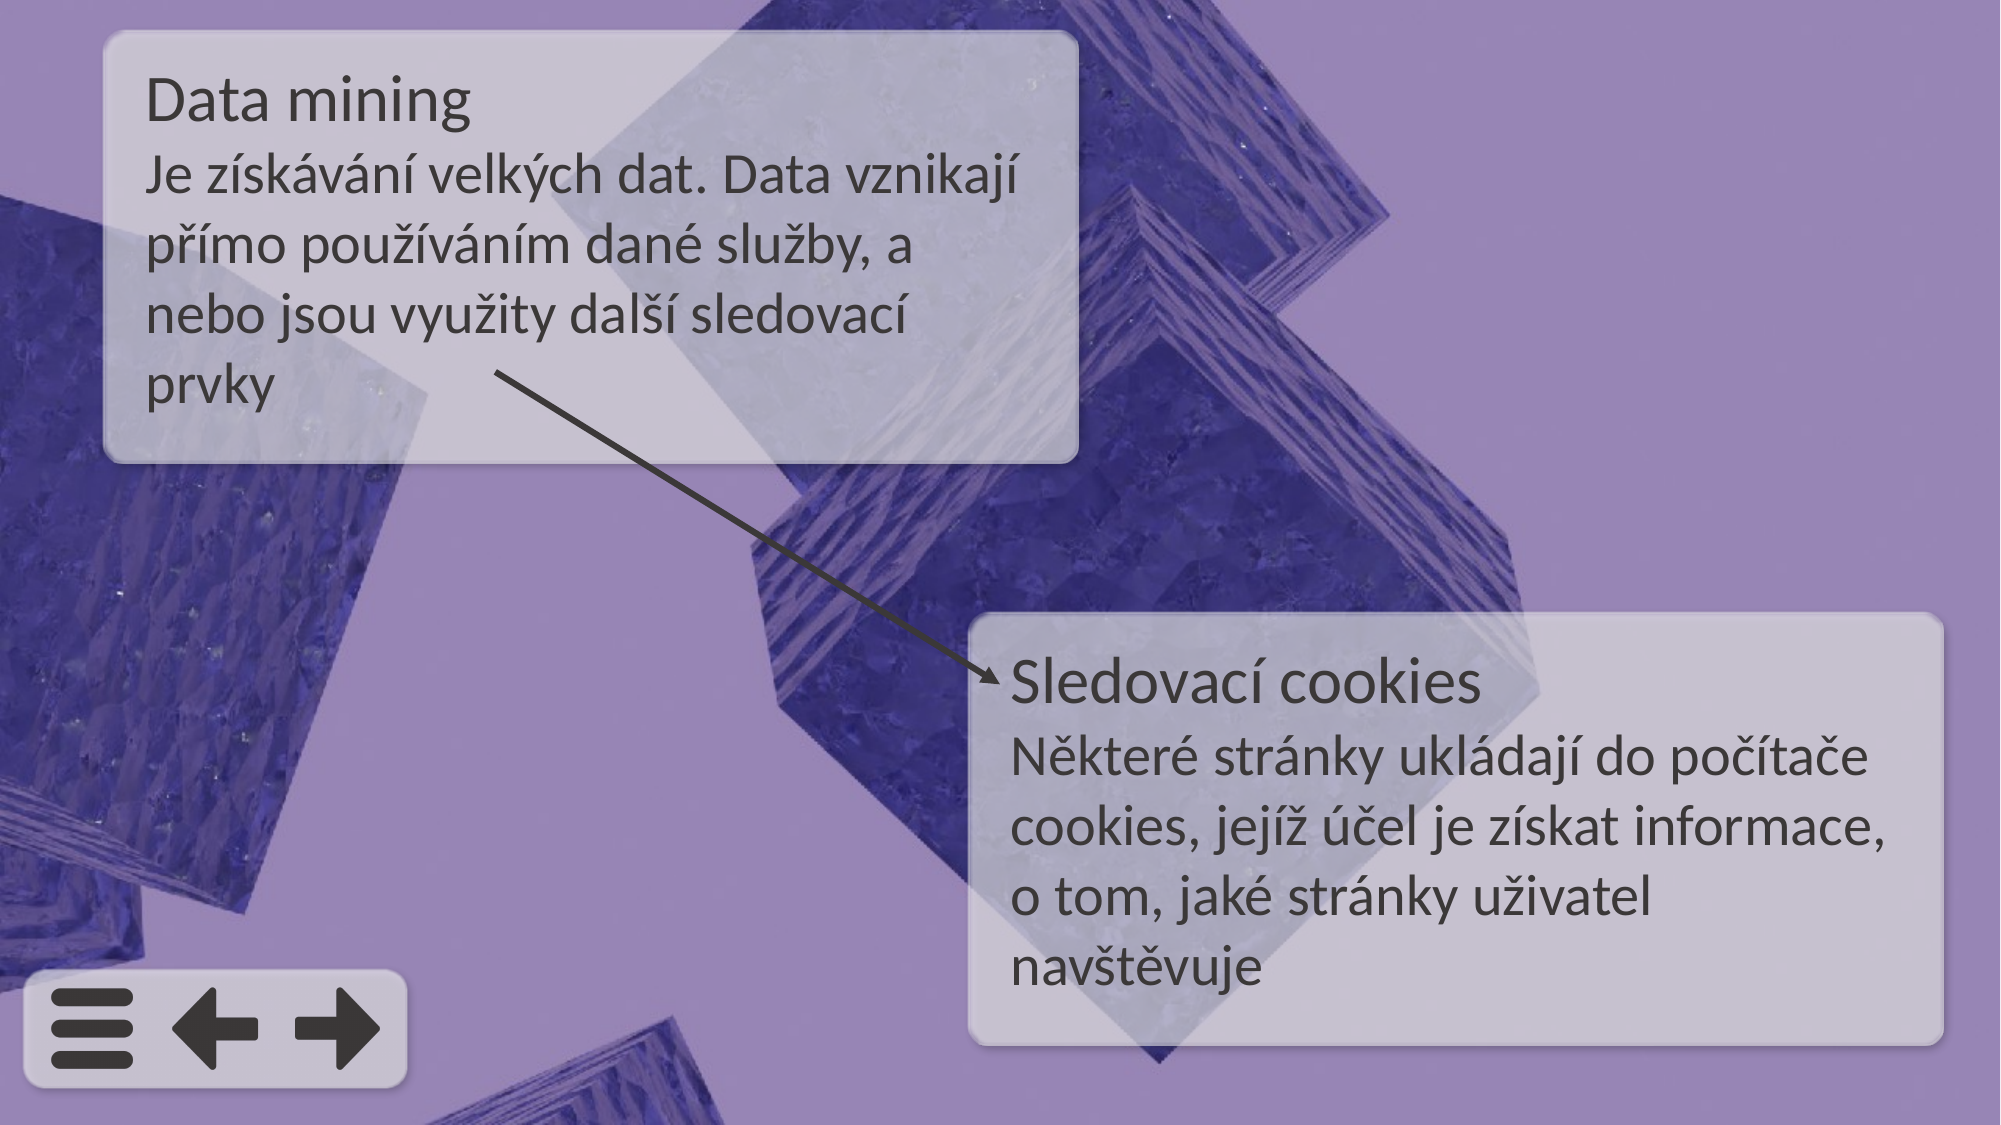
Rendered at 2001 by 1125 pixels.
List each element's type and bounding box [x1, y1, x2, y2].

text_box [495, 371, 1000, 685]
picture [0, 0, 2001, 1125]
text_box [968, 612, 1943, 1045]
text_box [103, 30, 1078, 463]
